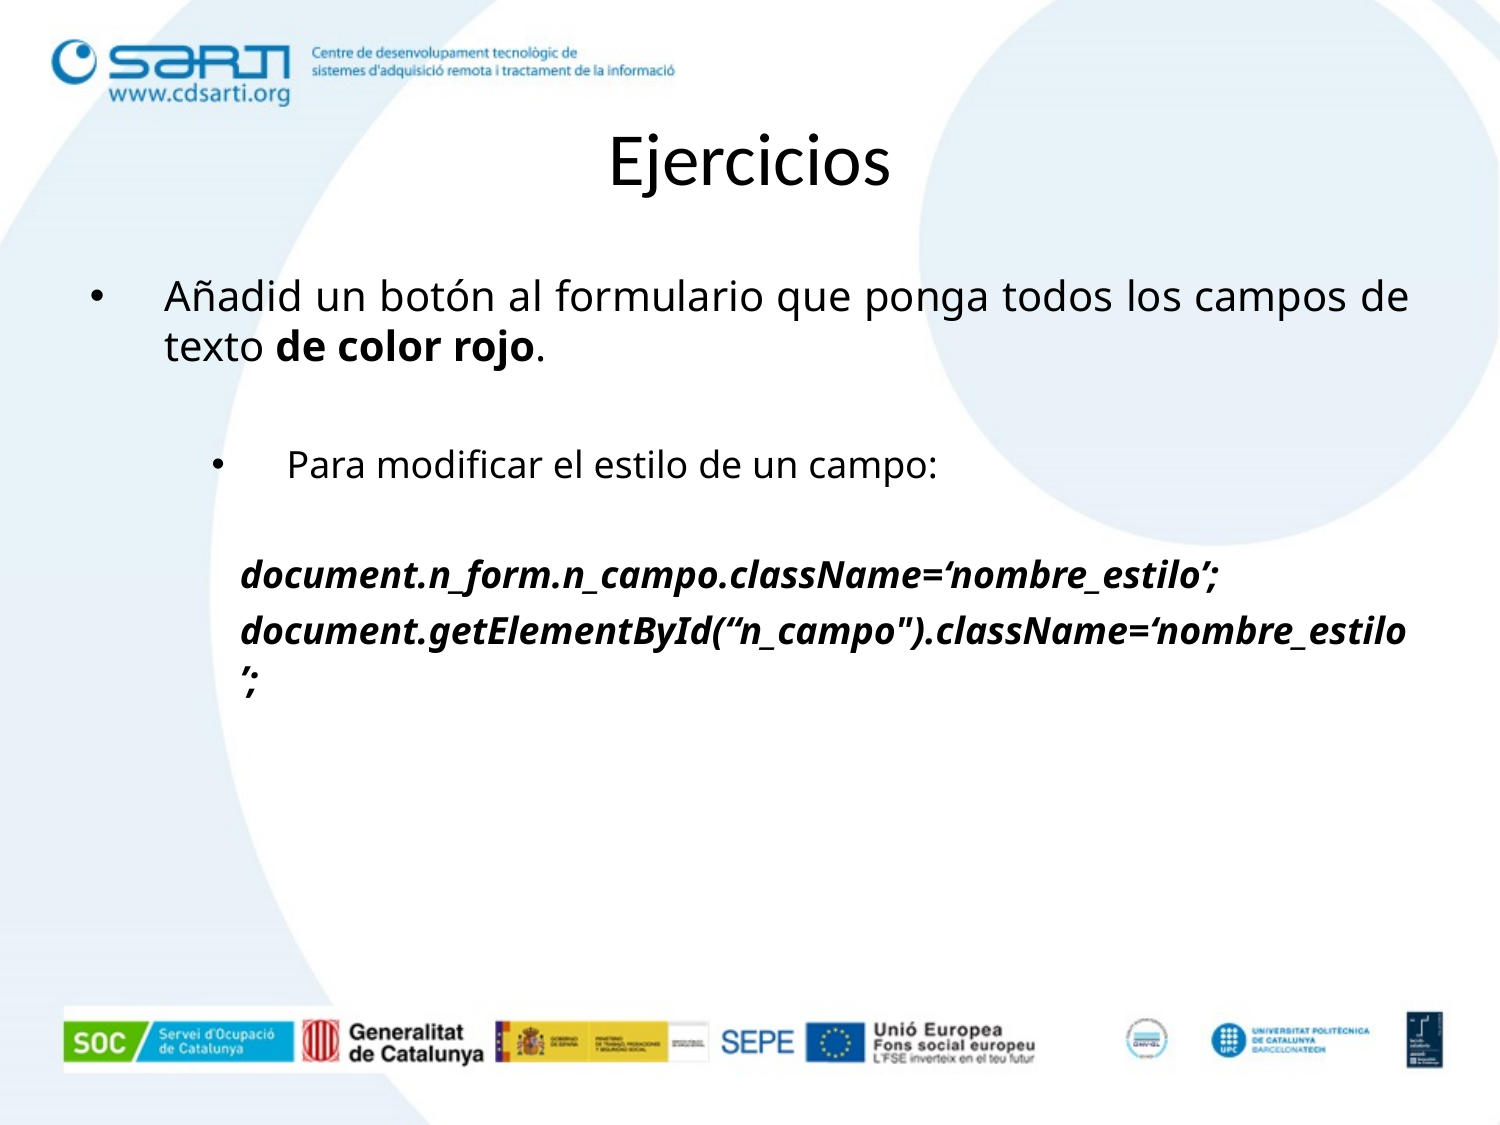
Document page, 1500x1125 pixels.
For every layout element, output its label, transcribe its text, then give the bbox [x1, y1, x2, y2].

text_box Añadid un botón al formulario que ponga todos los campos de texto de color rojo. Para modificar el estilo de un campo: document.n_form.n_campo.className=‘nombre_estilo’; document.getElementById(“n_campo").className=‘nombre_estilo’; [74, 262, 1425, 1125]
picture [0, 0, 1500, 1125]
text_box Ejercicios [74, 103, 1425, 209]
